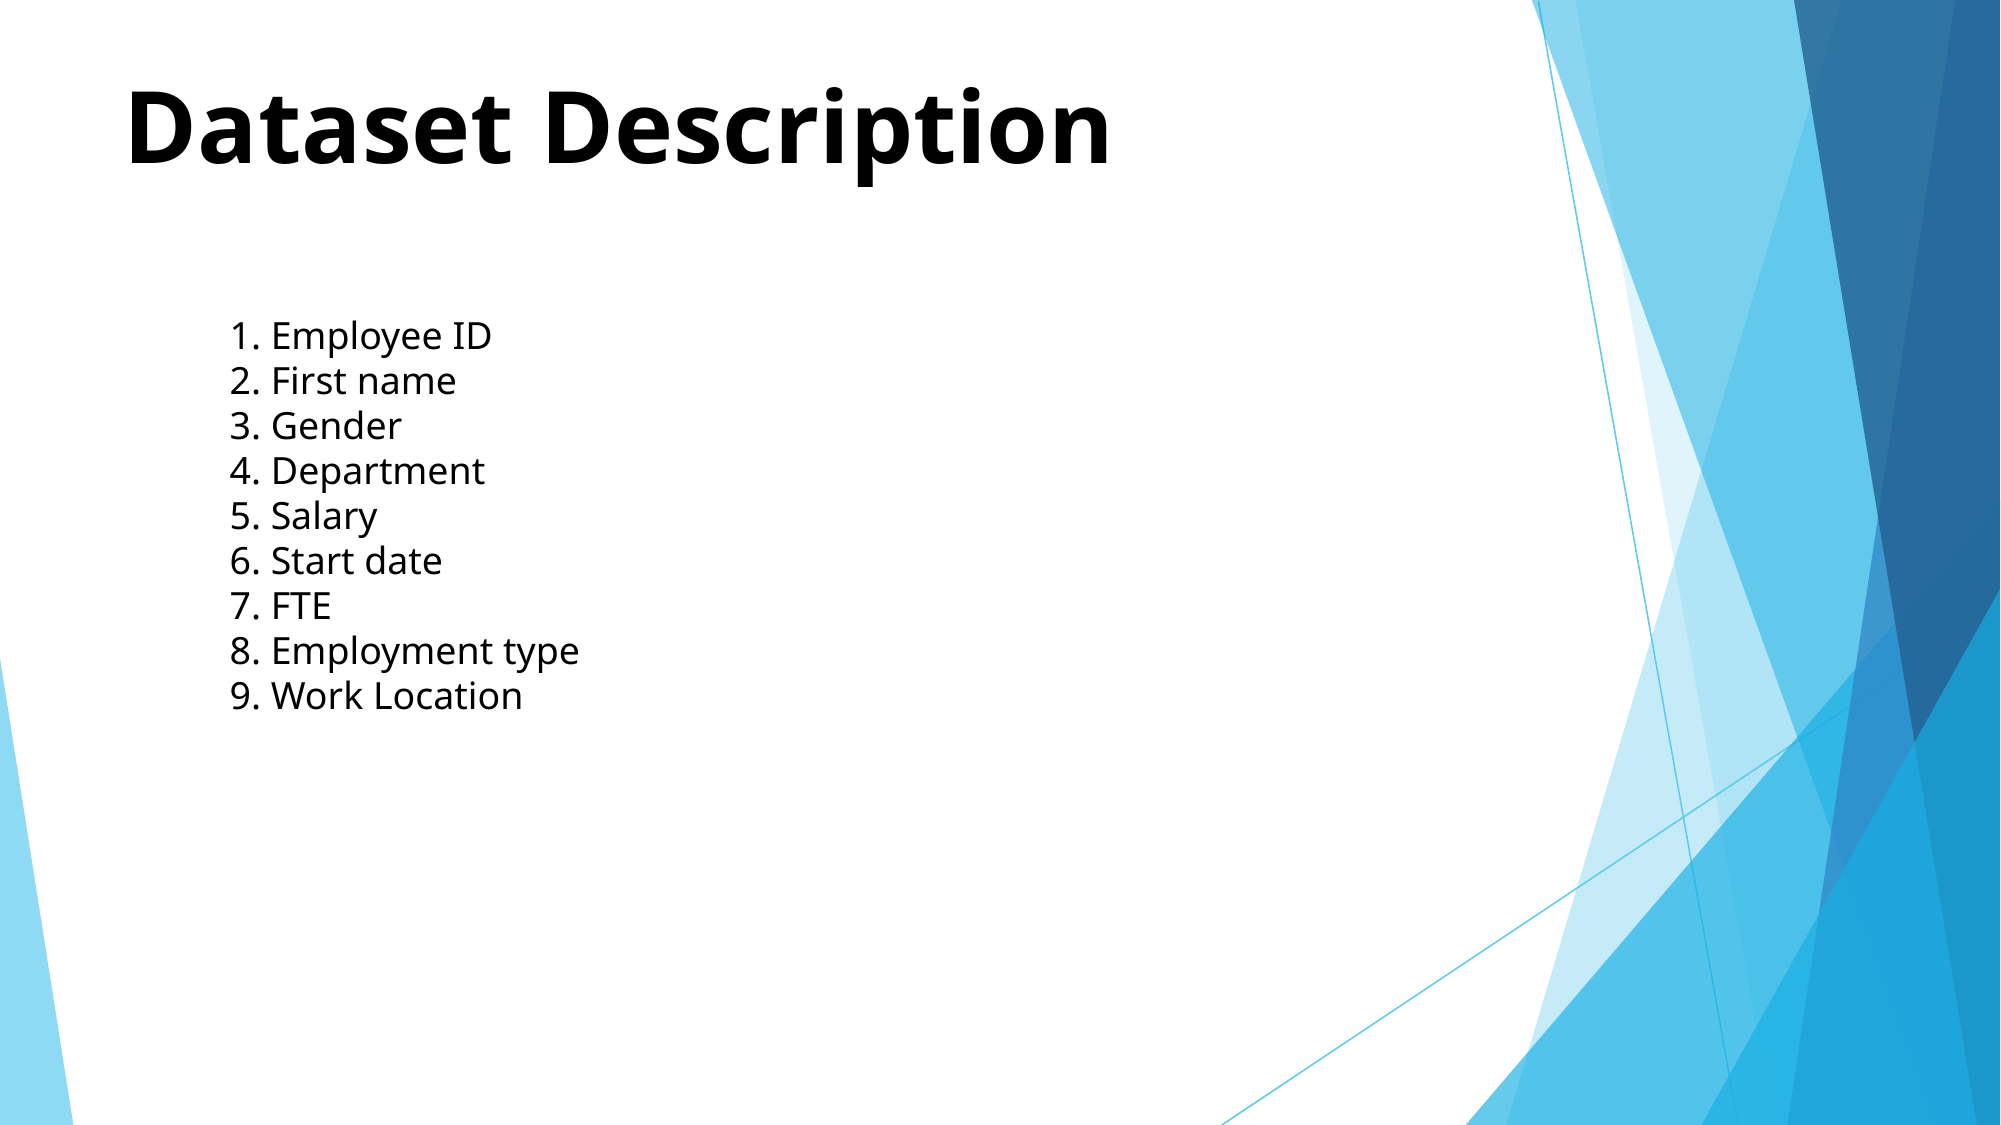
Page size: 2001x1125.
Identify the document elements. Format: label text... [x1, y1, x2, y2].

title Dataset Description [123, 63, 1877, 188]
text_box 1. Employee ID 2. First name 3. Gender 4. Department 5. Salary 6. Start date 7. FTE 8. Employment type 9. Work Location [214, 304, 1176, 725]
